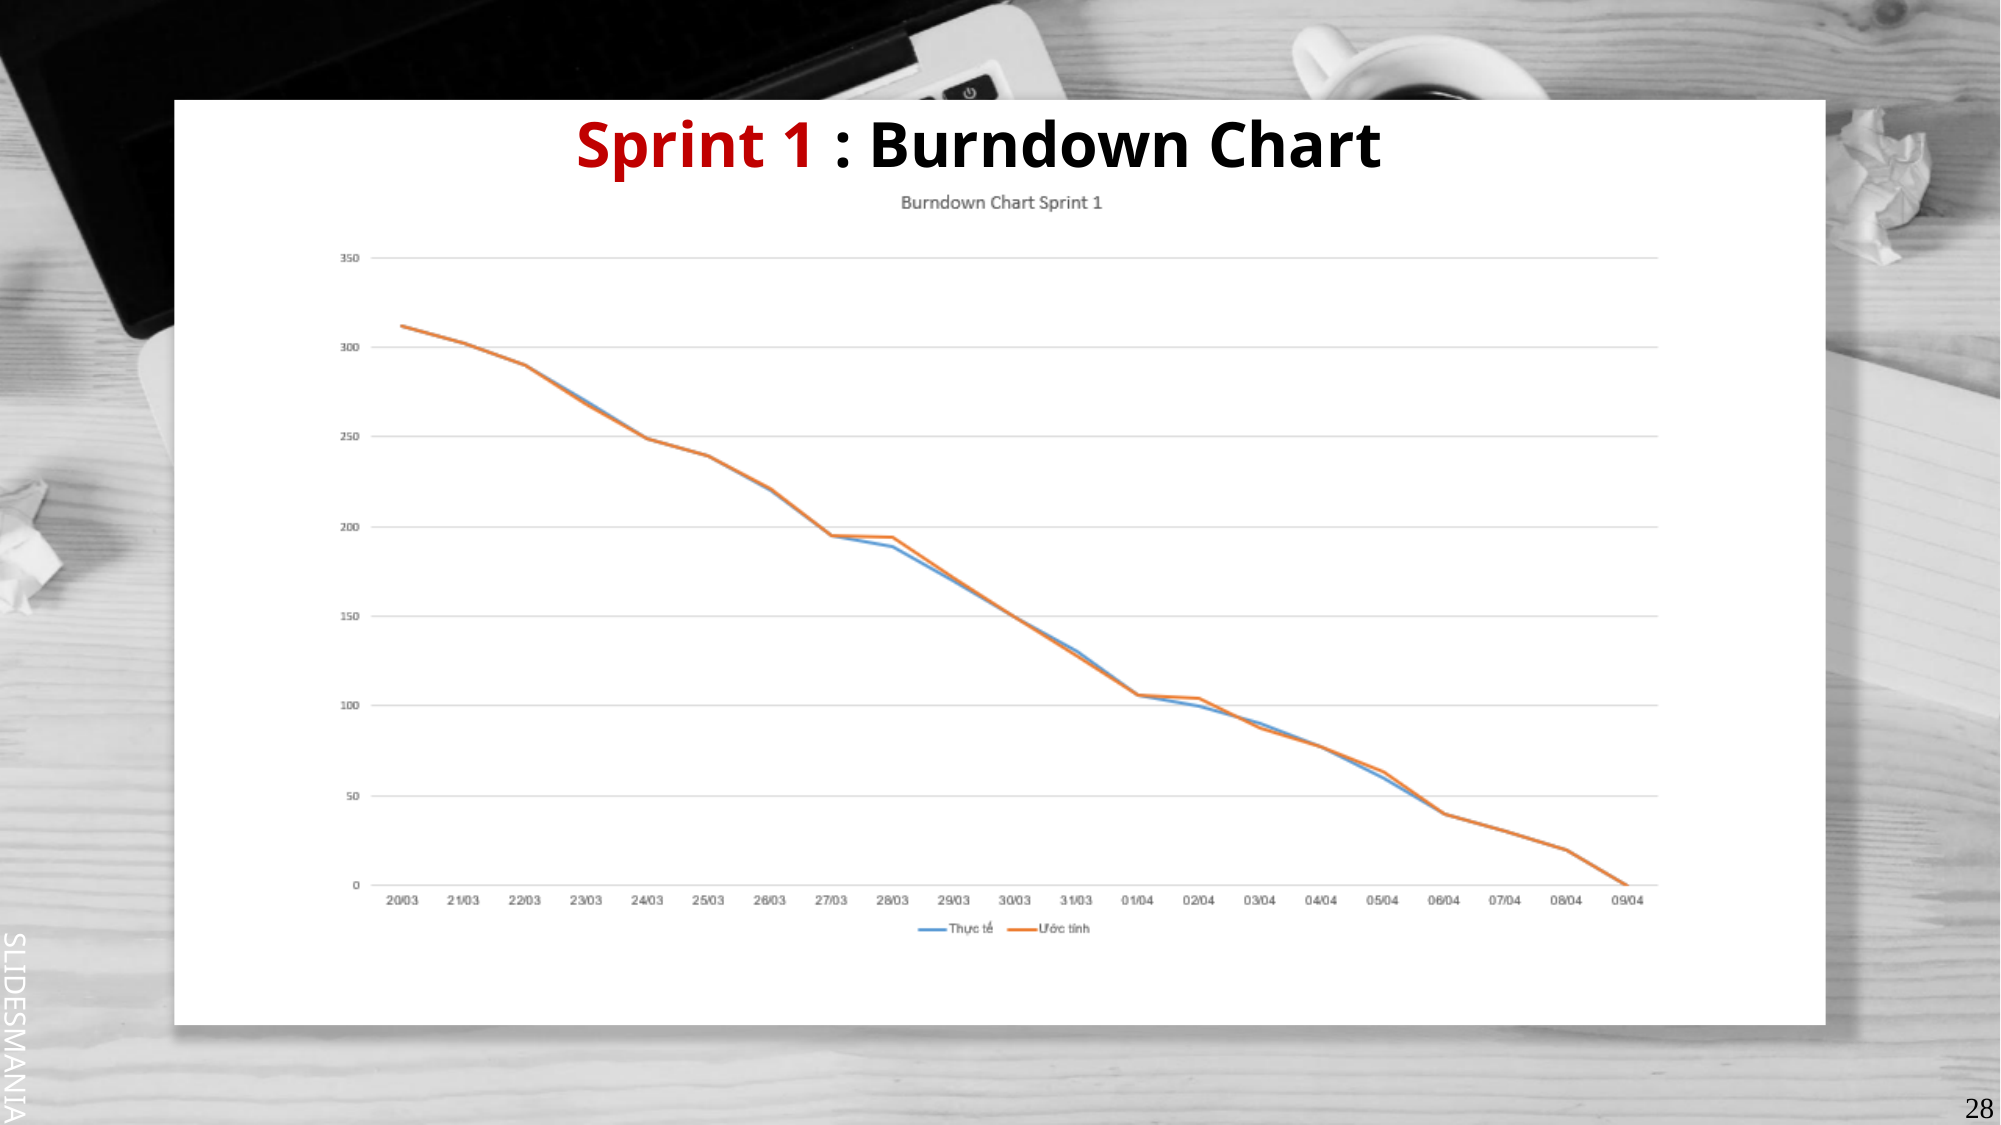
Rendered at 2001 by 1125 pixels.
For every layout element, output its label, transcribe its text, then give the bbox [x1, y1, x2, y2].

picture [0, 0, 2001, 1125]
title Sprint 1 : Burndown Chart [463, 84, 1496, 174]
text_box 28 [1950, 1082, 2000, 1125]
